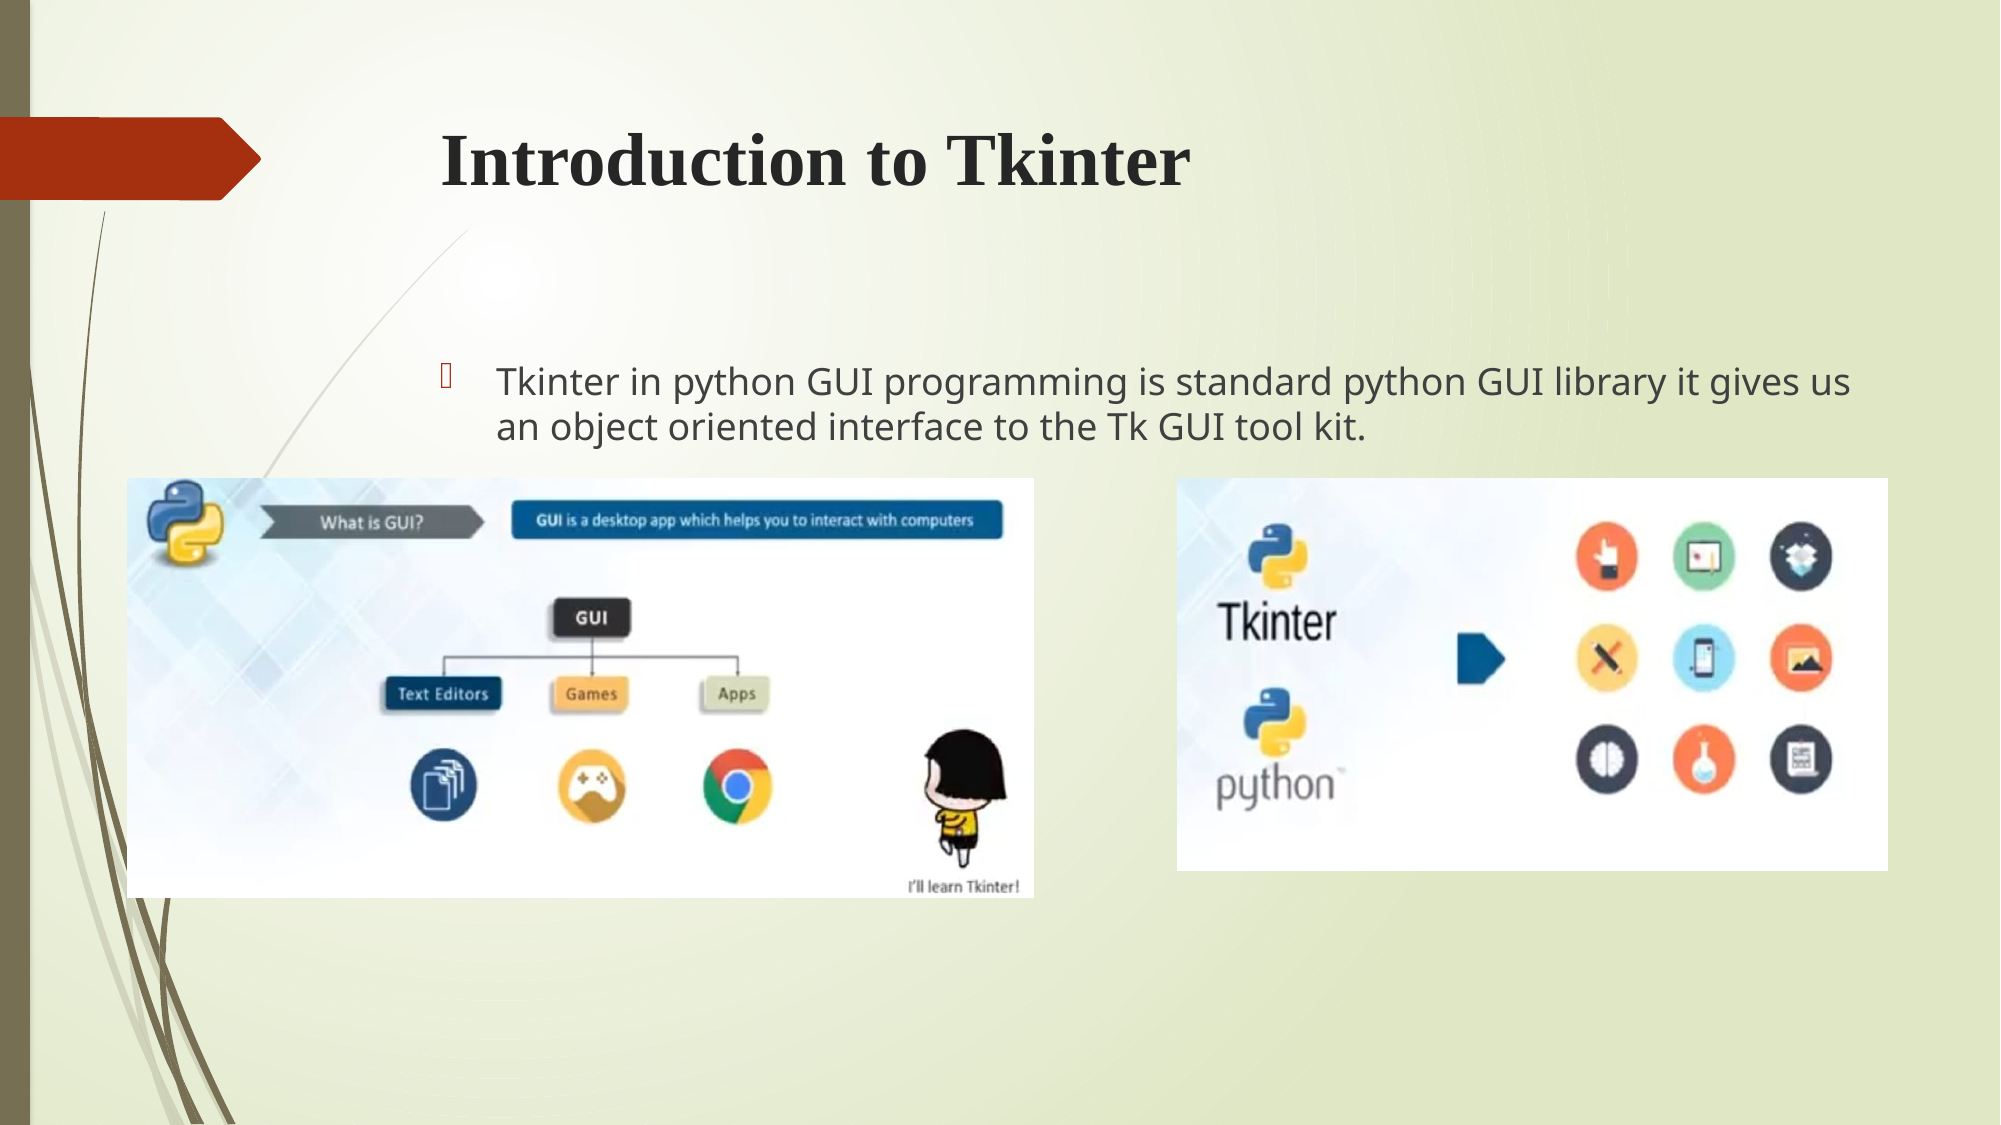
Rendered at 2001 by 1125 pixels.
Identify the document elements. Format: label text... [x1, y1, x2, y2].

title Introduction to Tkinter [425, 102, 1888, 313]
list Tkinter in python GUI programming is standard python GUI library it gives us an object oriented interface to the Tk GUI tool kit. [424, 350, 1888, 970]
picture [126, 478, 1034, 898]
picture [1176, 478, 1888, 872]
